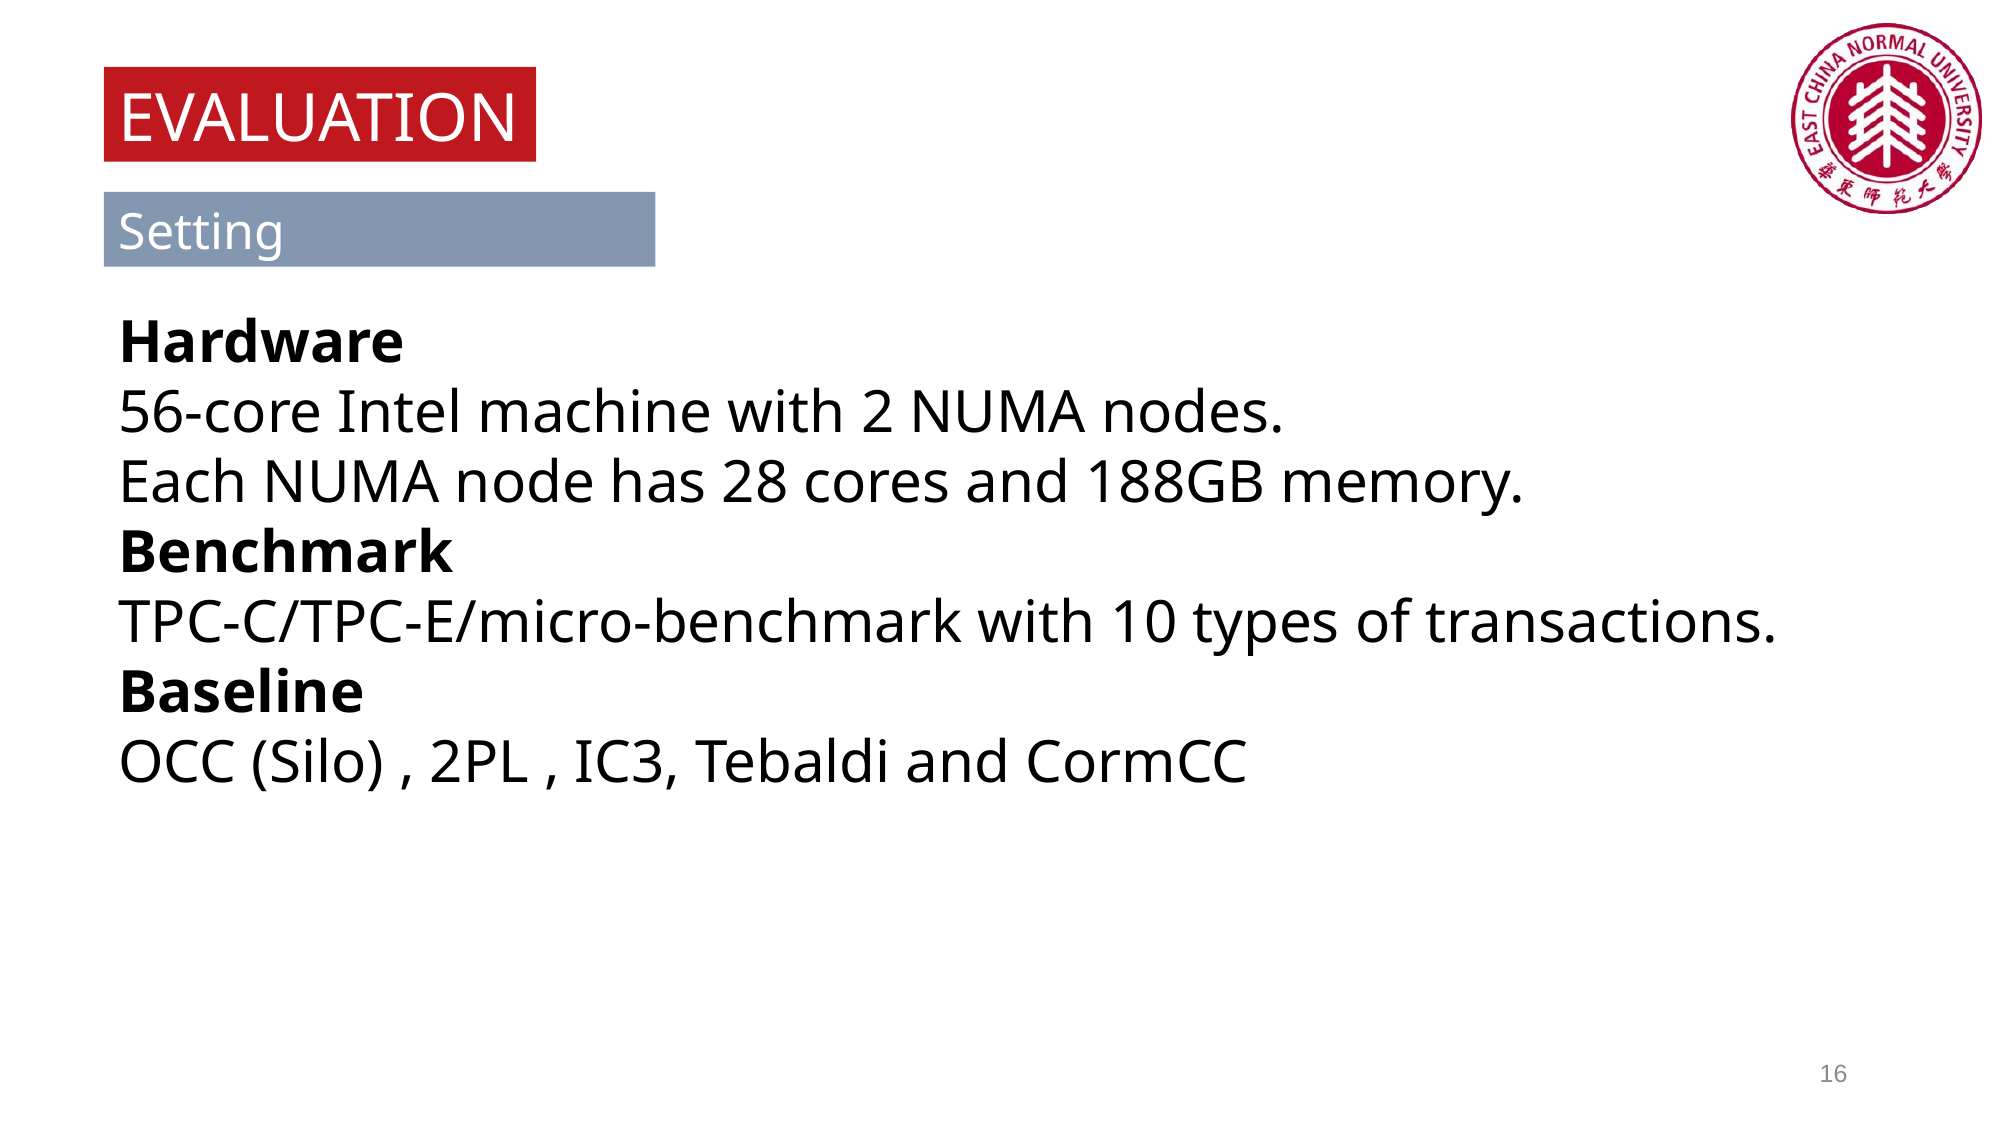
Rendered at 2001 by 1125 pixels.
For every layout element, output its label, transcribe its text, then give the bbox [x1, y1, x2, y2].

slide_number 16 [1412, 1042, 1863, 1103]
text_box EVALUATION [103, 66, 537, 162]
text_box Setting [103, 191, 656, 267]
text_box Hardware 56-core Intel machine with 2 NUMA nodes. Each NUMA node has 28 cores and 188GB memory. Benchmark TPC-C/TPC-E/micro-benchmark with 10 types of transactions. Baseline OCC (Silo) , 2PL , IC3, Tebaldi and CormCC [103, 296, 1830, 802]
picture [1791, 23, 1982, 214]
